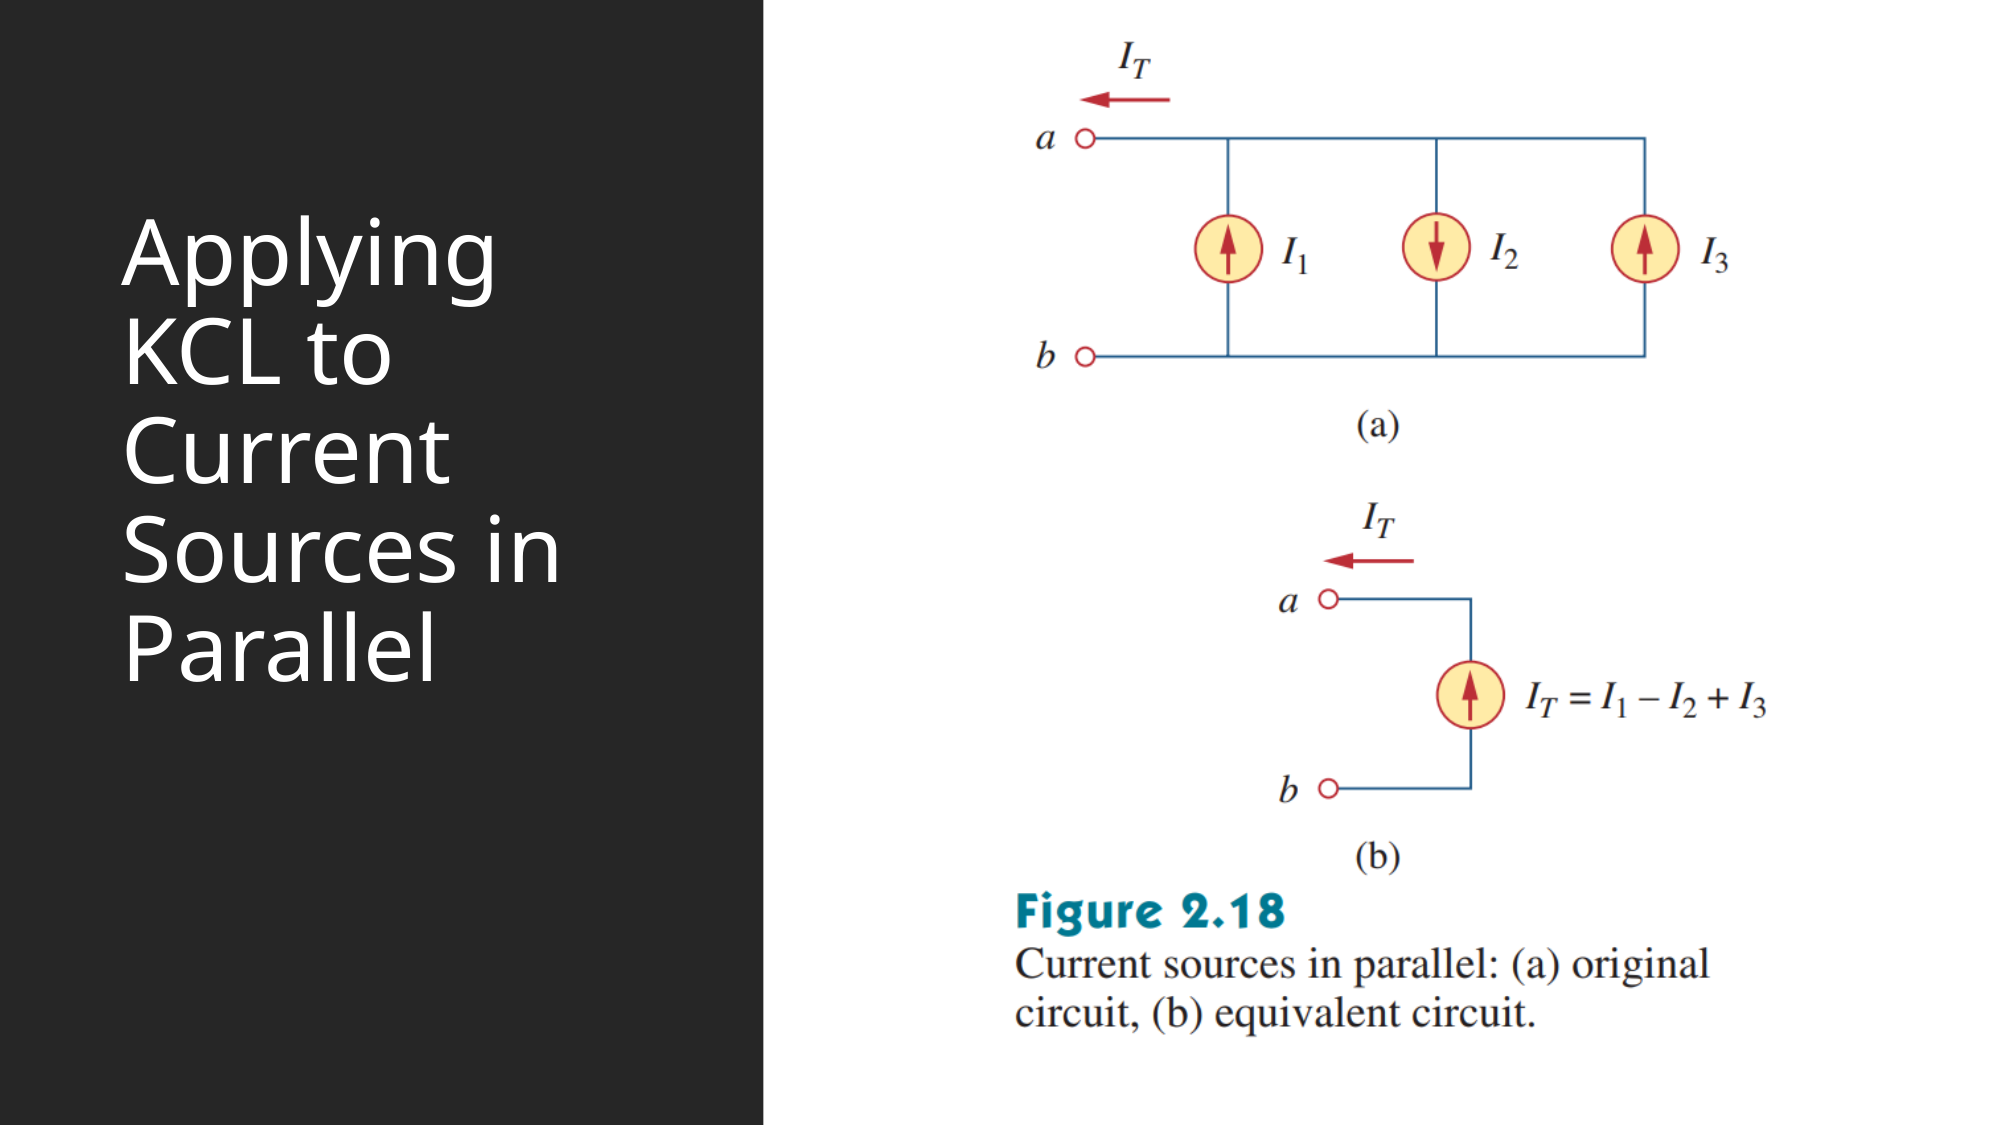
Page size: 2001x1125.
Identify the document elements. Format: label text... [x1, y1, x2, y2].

text_box [0, 0, 764, 1125]
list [999, 30, 1779, 1094]
title Applying KCL to Current Sources in Parallel [106, 104, 661, 709]
